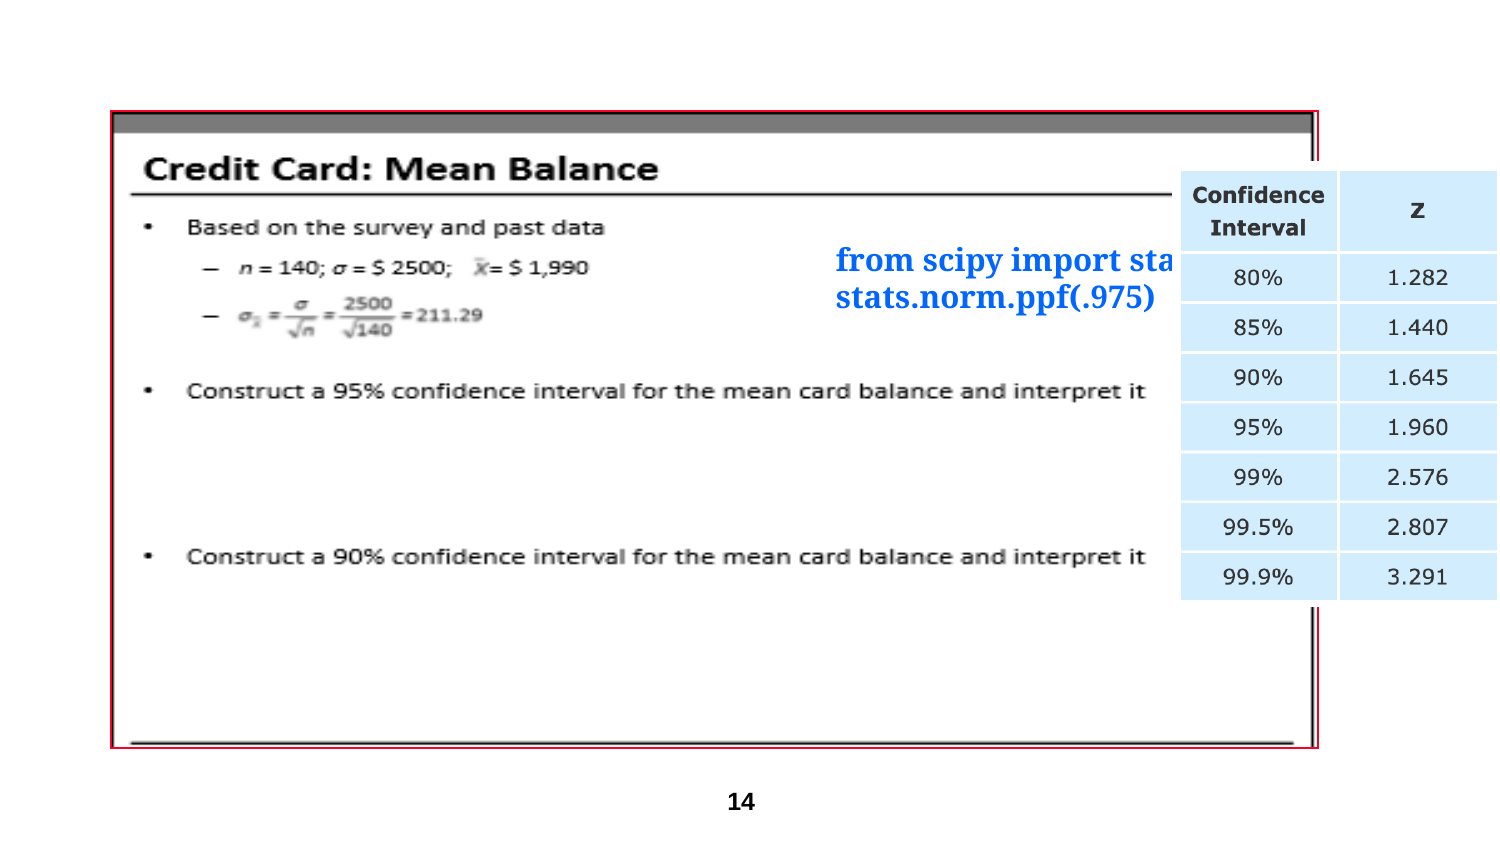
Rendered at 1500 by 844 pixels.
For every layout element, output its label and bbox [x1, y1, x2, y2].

picture [111, 111, 1500, 748]
